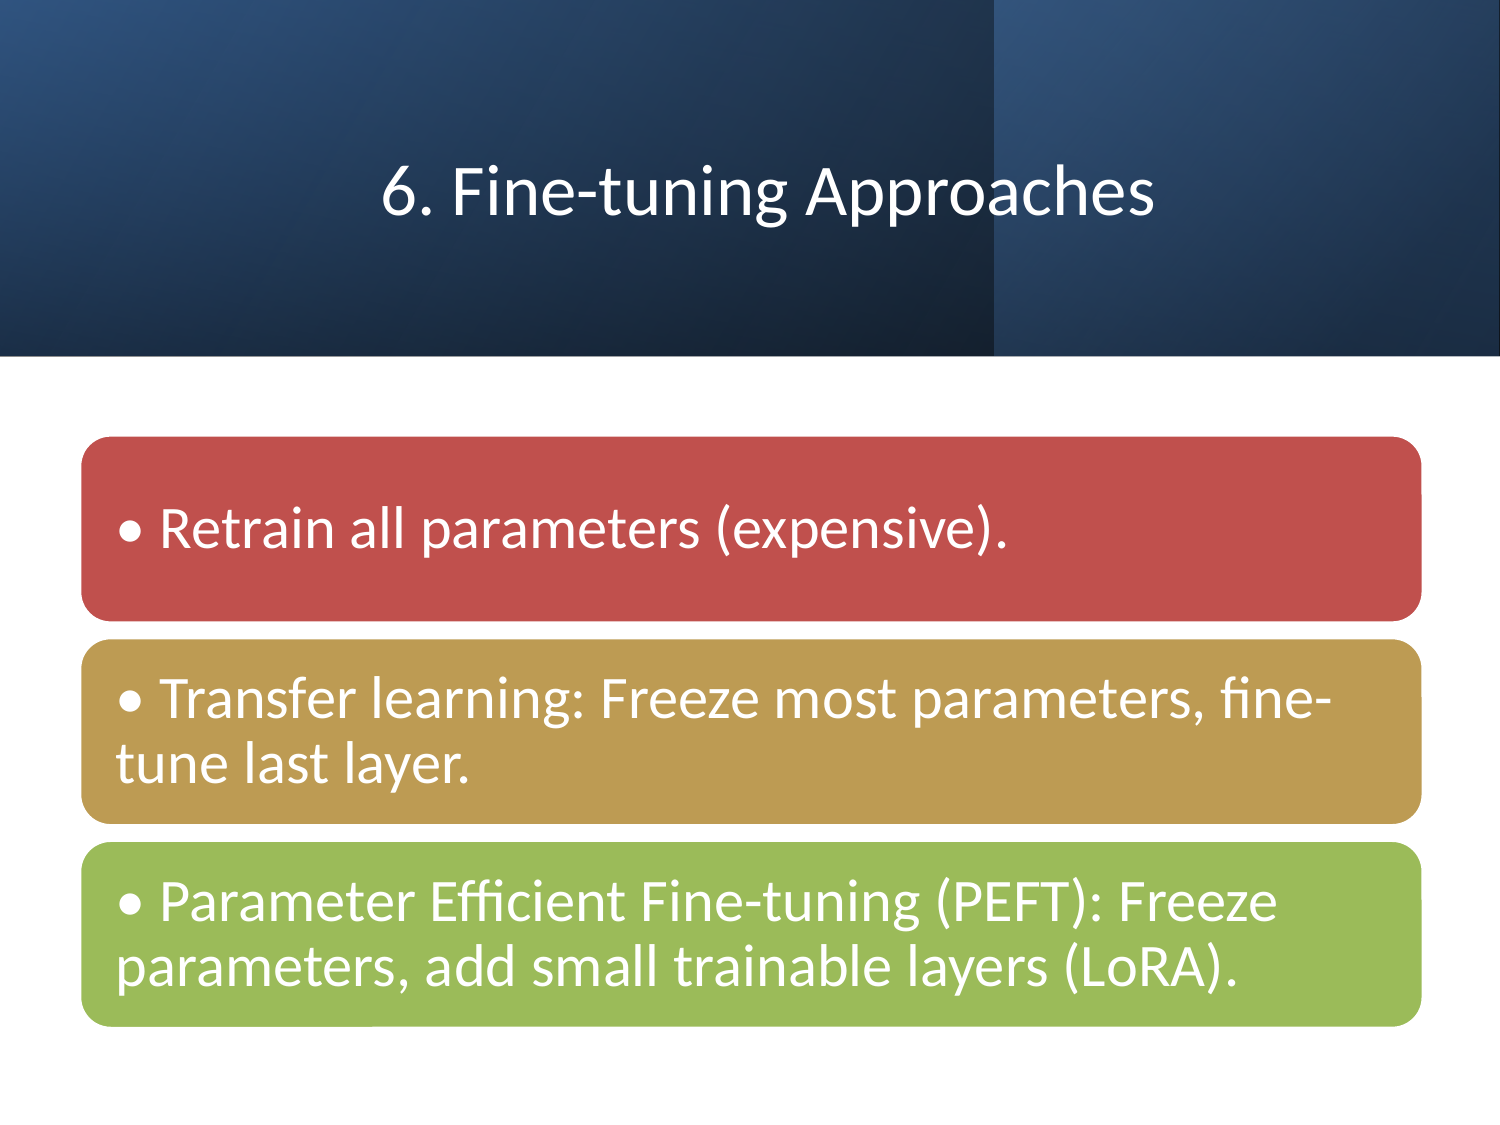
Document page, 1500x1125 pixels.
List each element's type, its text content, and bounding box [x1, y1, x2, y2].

text_box [0, 358, 1500, 1125]
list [78, 428, 1424, 1035]
text_box [0, 0, 1500, 358]
title 6. Fine-tuning Approaches [170, 57, 1366, 316]
